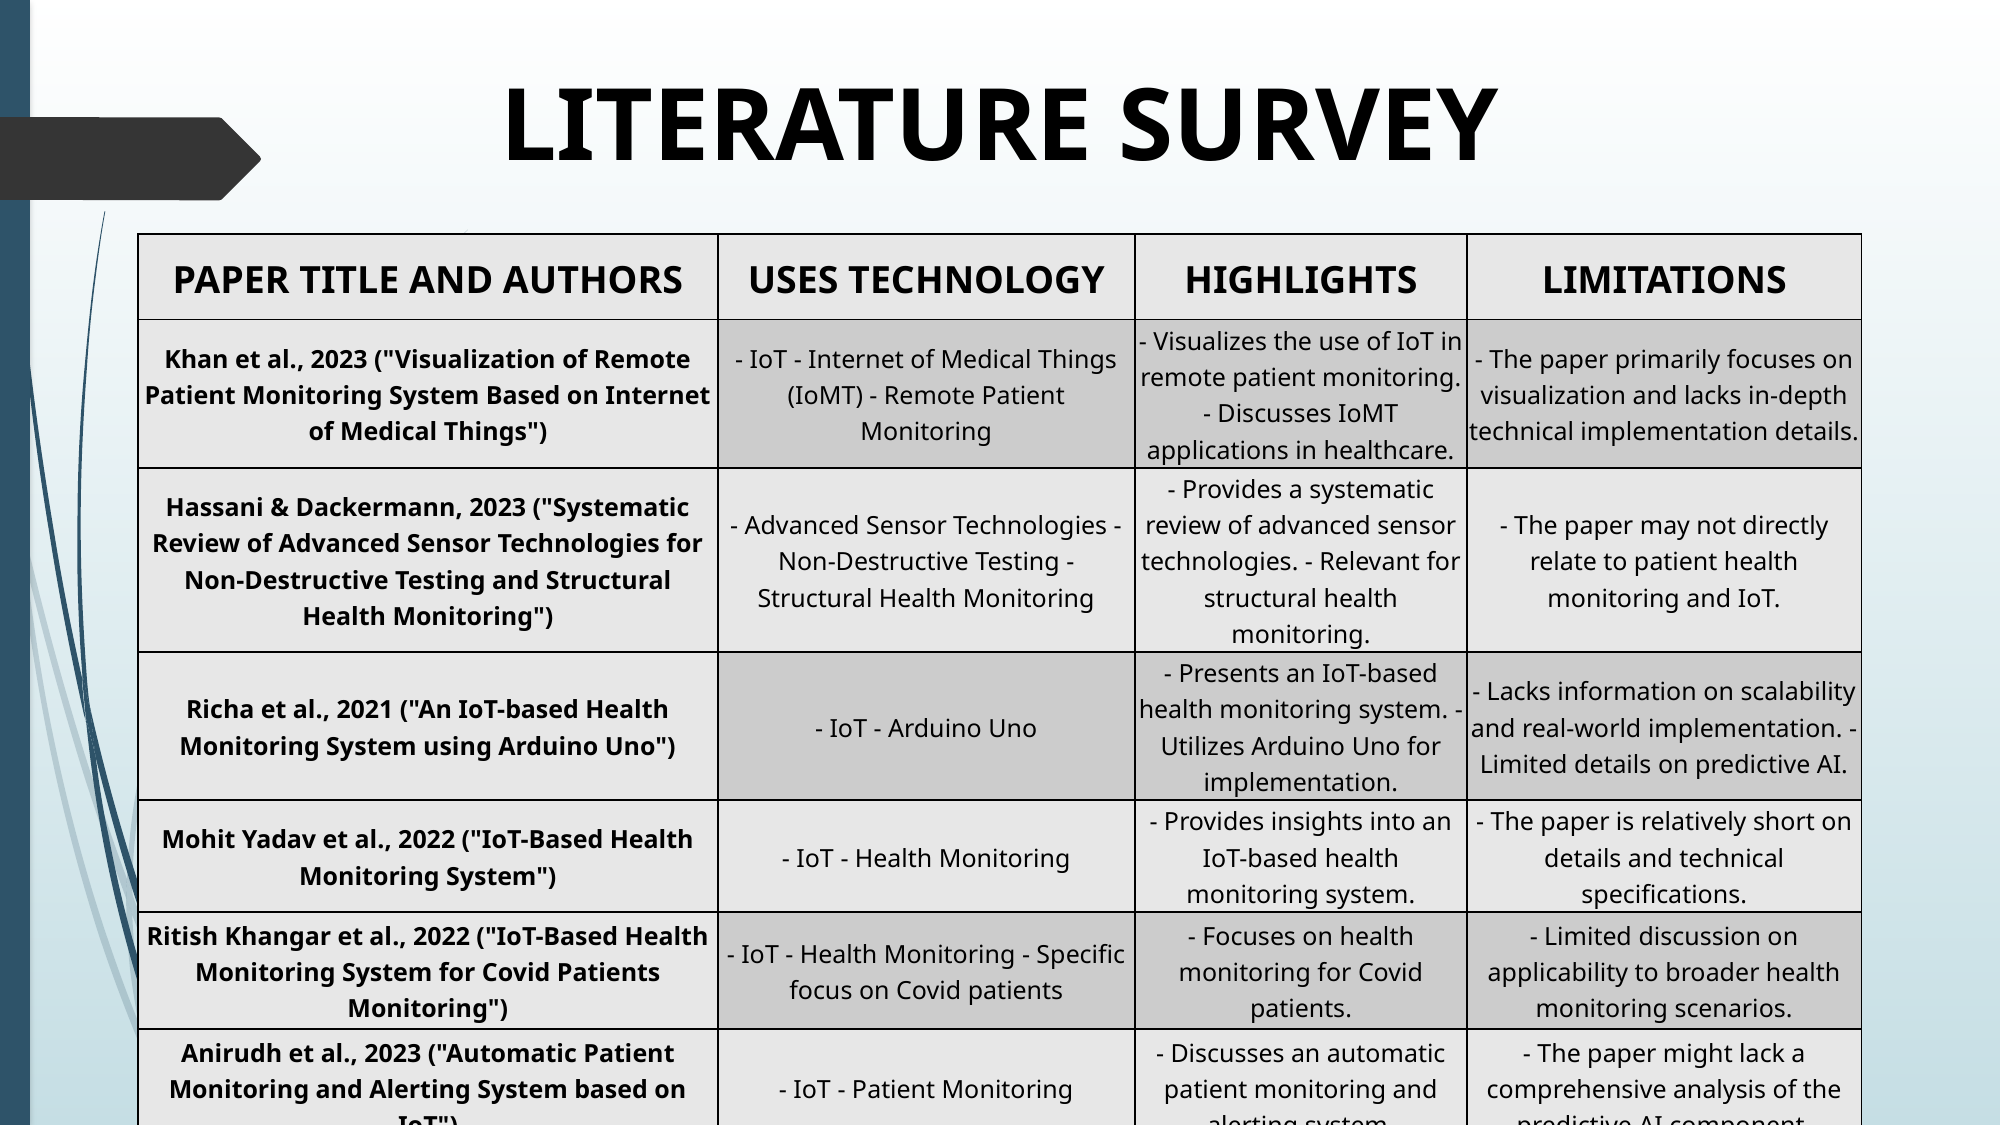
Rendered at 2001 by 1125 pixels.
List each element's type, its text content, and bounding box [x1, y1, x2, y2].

table_cell - Focuses on health monitoring for Covid patients. [1136, 913, 1466, 1028]
table_cell - IoT - Health Monitoring - Specific focus on Covid patients [719, 913, 1134, 1028]
table_cell - The paper is relatively short on details and technical specifications. [1468, 801, 1861, 911]
table_cell Ritish Khangar et al., 2022 ("IoT-Based Health Monitoring System for Covid Patients Monitoring") [139, 913, 717, 1028]
table_cell - Discusses an automatic patient monitoring and alerting system. [1136, 1030, 1466, 1125]
table_cell - The paper primarily focuses on visualization and lacks in-depth technical implementation details. [1468, 320, 1861, 467]
text_box LITERATURE SURVEY [228, 52, 1772, 183]
table_cell - Presents an IoT-based health monitoring system. - Utilizes Arduino Uno for implementation. [1136, 653, 1466, 799]
table_cell Mohit Yadav et al., 2022 ("IoT-Based Health Monitoring System") [139, 801, 717, 911]
table_cell Hassani & Dackermann, 2023 ("Systematic Review of Advanced Sensor Technologies for Non-Destructive Testing and Structural Health Monitoring") [139, 469, 717, 651]
table_cell - Limited discussion on applicability to broader health monitoring scenarios. [1468, 913, 1861, 1028]
table_cell Anirudh et al., 2023 ("Automatic Patient Monitoring and Alerting System based on IoT") [139, 1030, 717, 1125]
table_cell - IoT - Internet of Medical Things (IoMT) - Remote Patient Monitoring [719, 320, 1134, 467]
table_cell - Provides a systematic review of advanced sensor technologies. - Relevant for structural health monitoring. [1136, 469, 1466, 651]
table_header LIMITATIONS [1468, 235, 1861, 319]
table_cell - Provides insights into an IoT-based health monitoring system. [1136, 801, 1466, 911]
table_header PAPER TITLE AND AUTHORS [139, 235, 717, 319]
table_cell - Lacks information on scalability and real-world implementation. - Limited details on predictive AI. [1468, 653, 1861, 799]
table_cell - IoT - Arduino Uno [719, 653, 1134, 799]
table_cell - Advanced Sensor Technologies - Non-Destructive Testing - Structural Health Monitoring [719, 469, 1134, 651]
table_header USES TECHNOLOGY [719, 235, 1134, 319]
table_header HIGHLIGHTS [1136, 235, 1466, 319]
table_cell - IoT - Health Monitoring [719, 801, 1134, 911]
table_cell - The paper may not directly relate to patient health monitoring and IoT. [1468, 469, 1861, 651]
table_cell Khan et al., 2023 ("Visualization of Remote Patient Monitoring System Based on Internet of Medical Things") [139, 320, 717, 467]
table_cell Richa et al., 2021 ("An IoT-based Health Monitoring System using Arduino Uno") [139, 653, 717, 799]
table_cell - The paper might lack a comprehensive analysis of the predictive AI component. [1468, 1030, 1861, 1125]
table_cell - IoT - Patient Monitoring [719, 1030, 1134, 1125]
table_cell - Visualizes the use of IoT in remote patient monitoring. - Discusses IoMT applications in healthcare. [1136, 320, 1466, 467]
